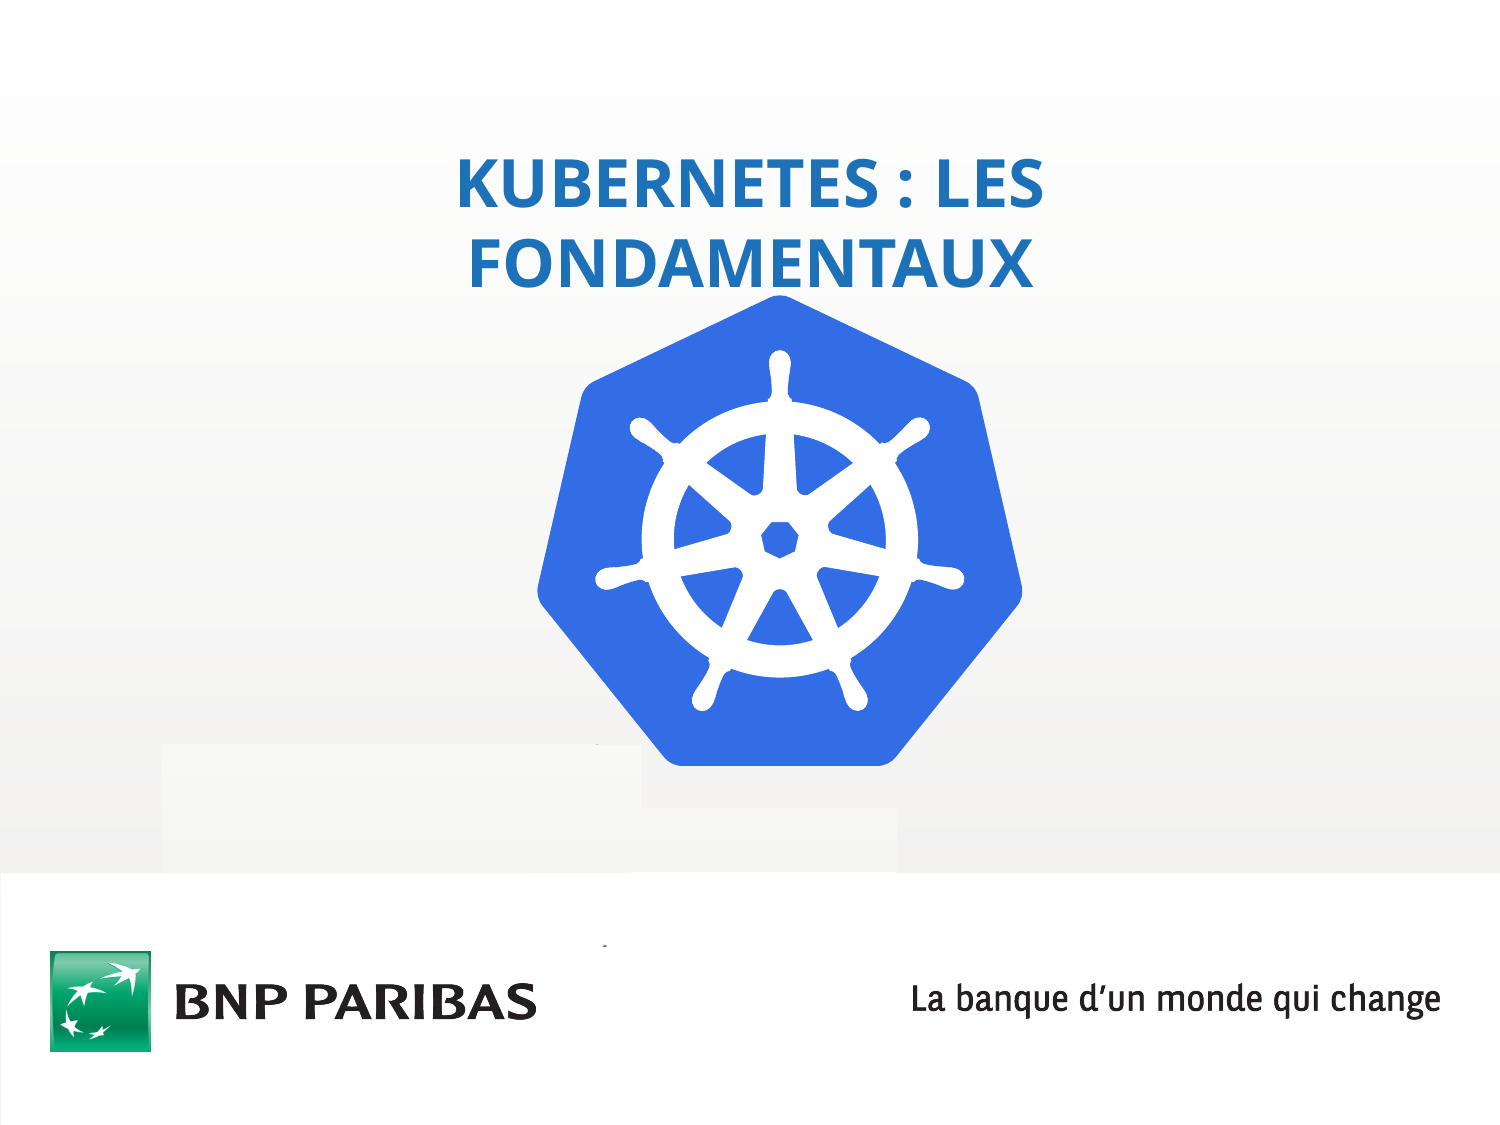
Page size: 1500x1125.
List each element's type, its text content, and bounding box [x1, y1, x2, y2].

picture [161, 295, 1023, 947]
picture [50, 951, 536, 1052]
picture [913, 983, 1440, 1020]
text_box Kubernetes : les fondamentaux [182, 133, 1317, 308]
